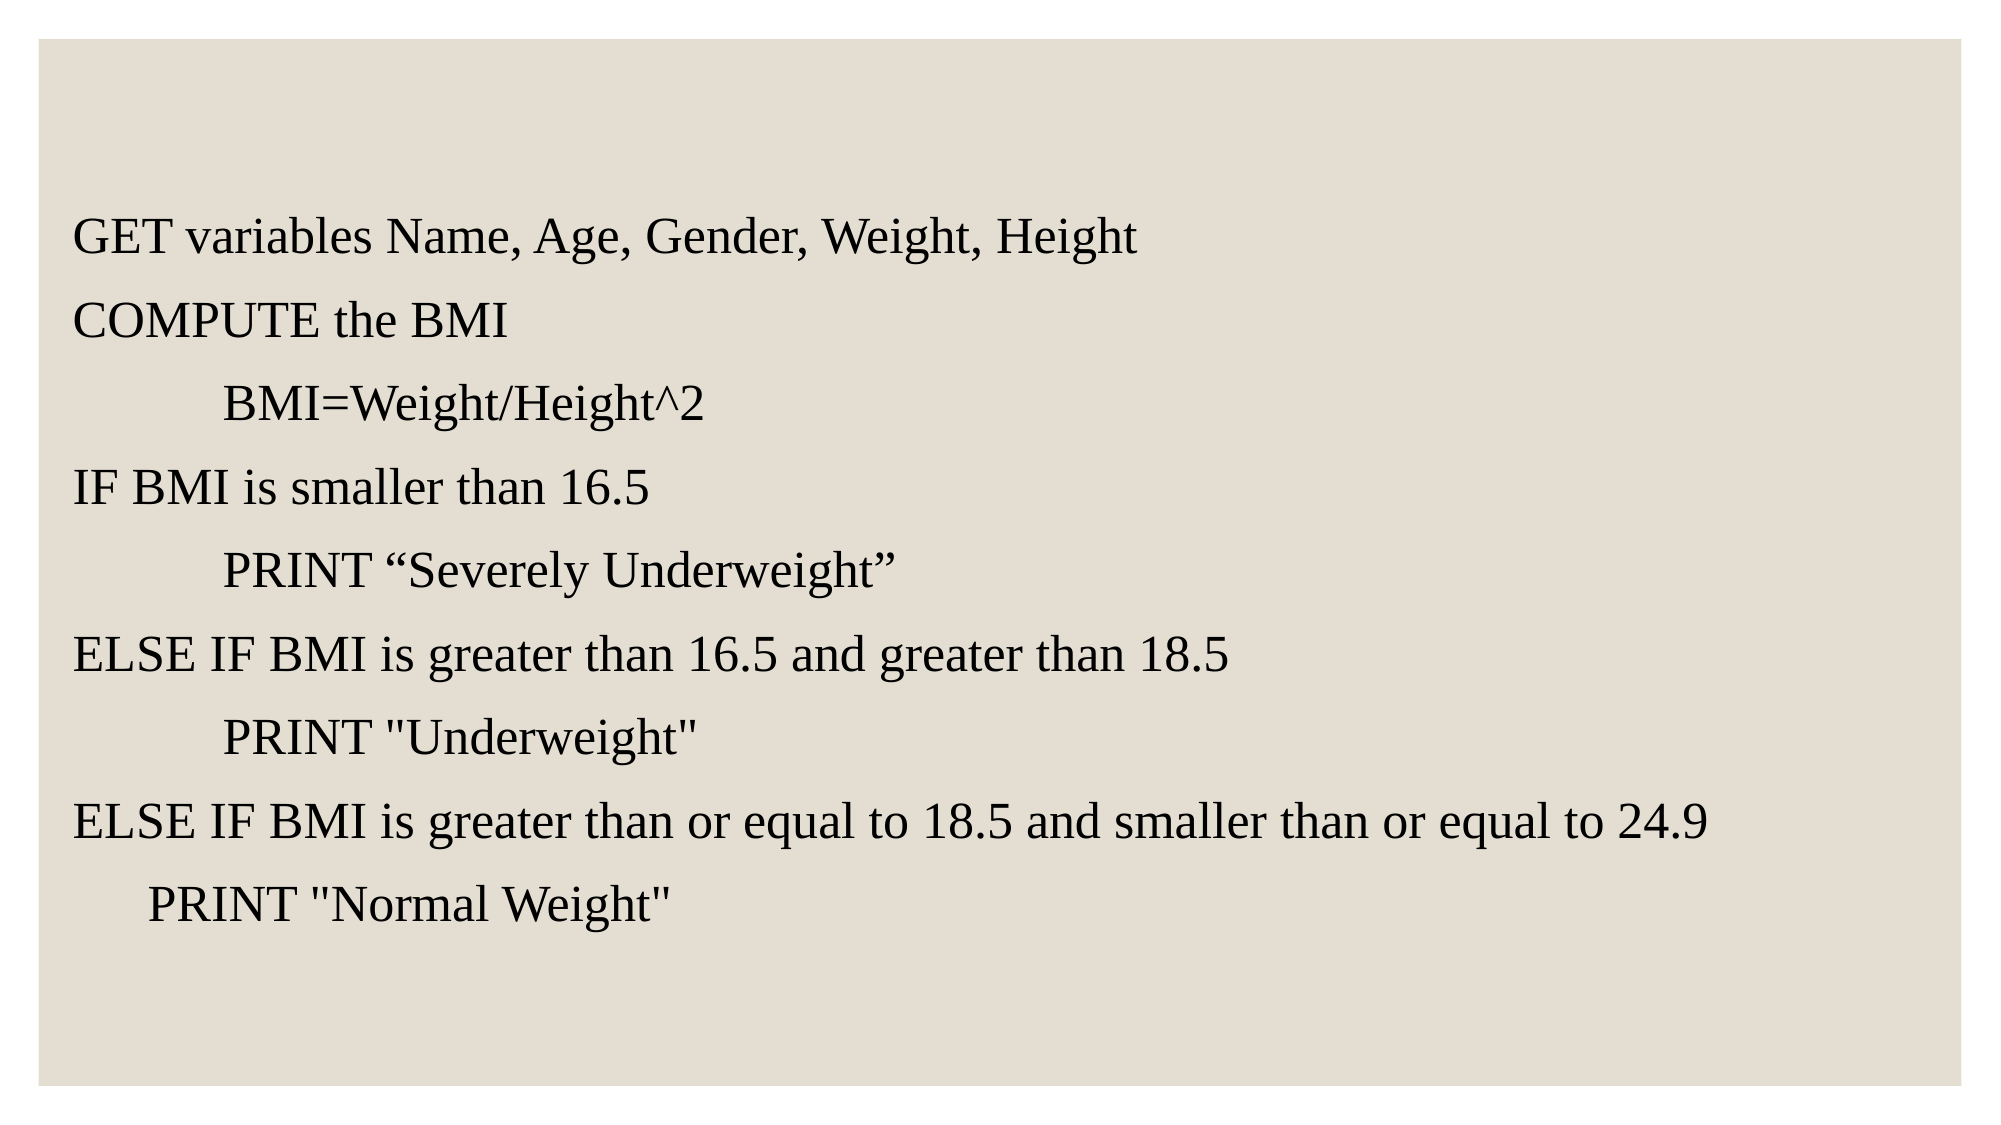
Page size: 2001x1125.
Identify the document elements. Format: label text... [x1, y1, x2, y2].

text_box GET variables Name, Age, Gender, Weight, Height COMPUTE the BMI BMI=Weight/Height^2 IF BMI is smaller than 16.5 PRINT “Severely Underweight” ELSE IF BMI is greater than 16.5 and greater than 18.5 PRINT "Underweight" ELSE IF BMI is greater than or equal to 18.5 and smaller than or equal to 24.9 PRINT "Normal Weight" [57, 189, 1943, 935]
